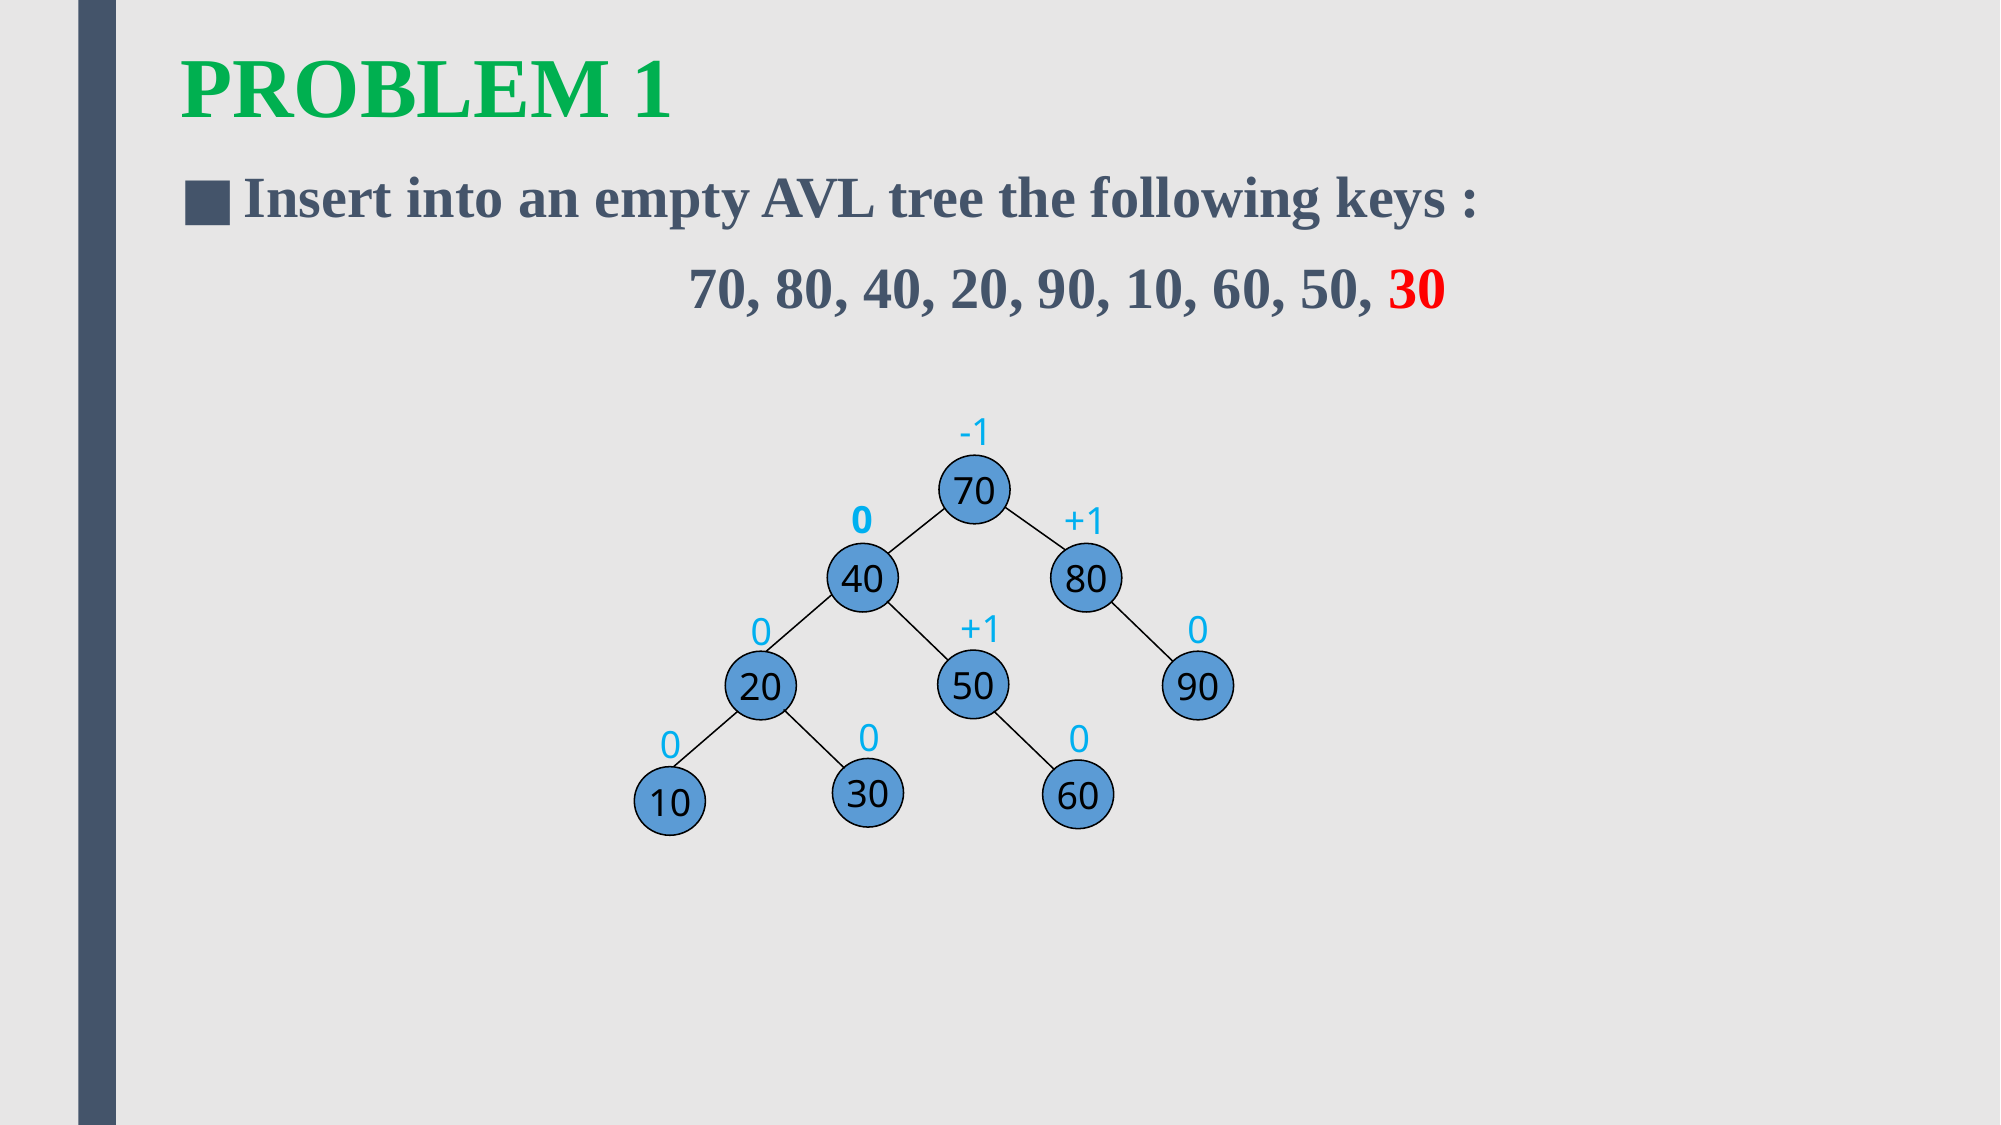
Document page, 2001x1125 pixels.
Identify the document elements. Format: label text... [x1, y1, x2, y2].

text_box 40 [827, 549, 899, 612]
text_box 80 [1050, 550, 1122, 612]
title PROBLEM 1 [165, 36, 1741, 144]
text_box 70 [938, 461, 1011, 524]
text_box 20 [725, 660, 797, 720]
text_box +1 [945, 598, 1019, 658]
text_box 0 [1172, 599, 1224, 659]
text_box 90 [1162, 659, 1234, 720]
text_box 0 [843, 706, 895, 767]
text_box -1 [944, 401, 1008, 461]
text_box 30 [832, 767, 904, 828]
text_box 0 [836, 489, 888, 549]
text_box +1 [1049, 490, 1122, 550]
text_box 50 [937, 658, 1009, 719]
list Insert into an empty AVL tree the following keys : 70, 80, 40, 20, 90, 10, 60, 50, 30 [165, 157, 1970, 1025]
text_box 10 [634, 774, 706, 836]
text_box 0 [644, 714, 697, 774]
text_box 60 [1042, 768, 1114, 829]
text_box 0 [1053, 708, 1105, 768]
text_box 0 [735, 600, 788, 660]
